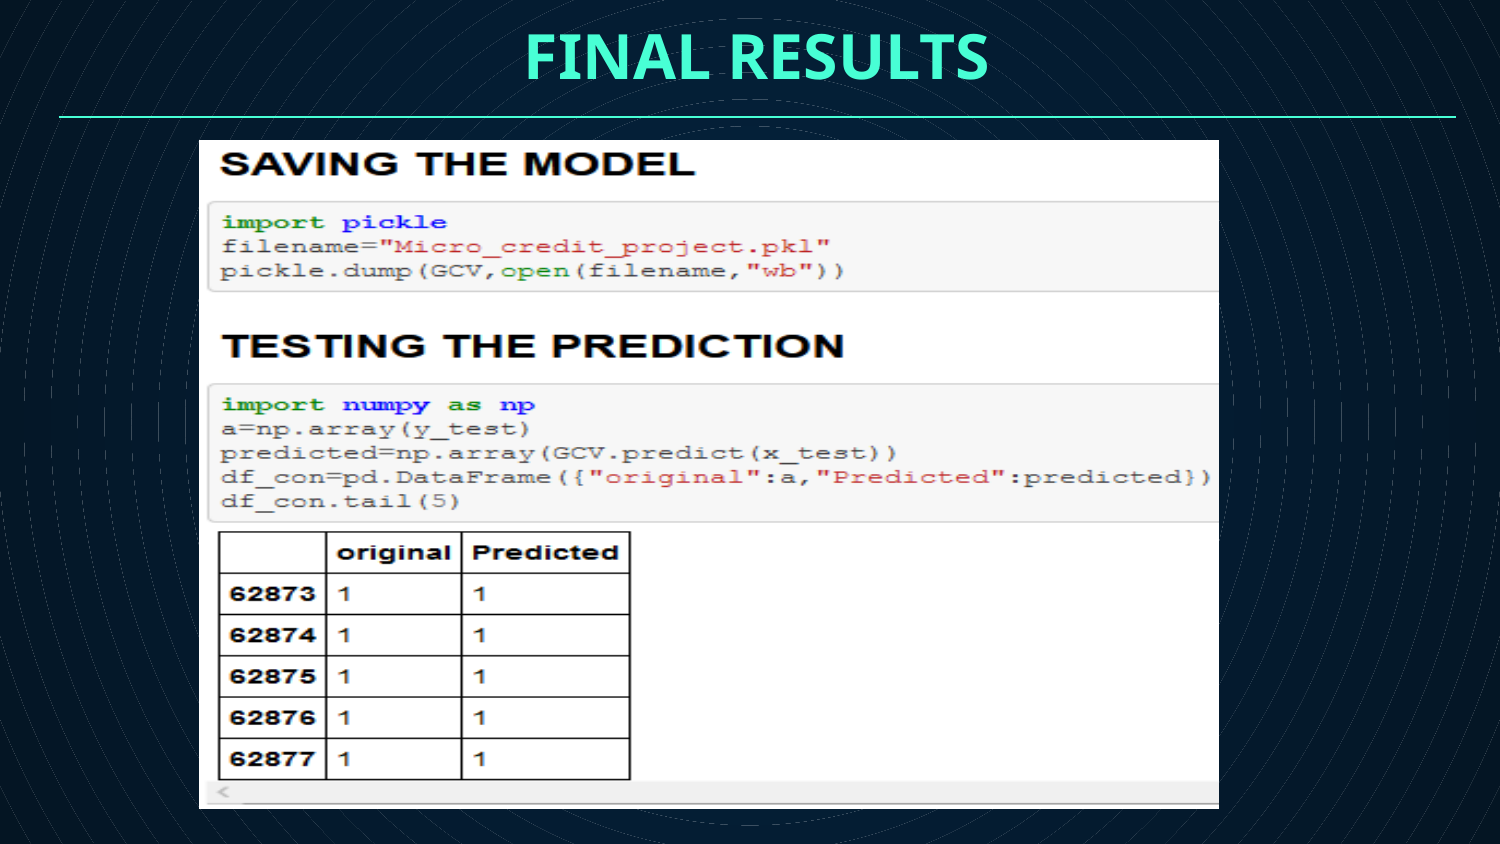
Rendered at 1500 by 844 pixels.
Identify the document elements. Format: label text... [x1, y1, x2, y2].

title FINAL RESULTS [58, 82, 1457, 116]
title FINAL RESULTS [58, 122, 1457, 182]
picture [198, 140, 1219, 809]
